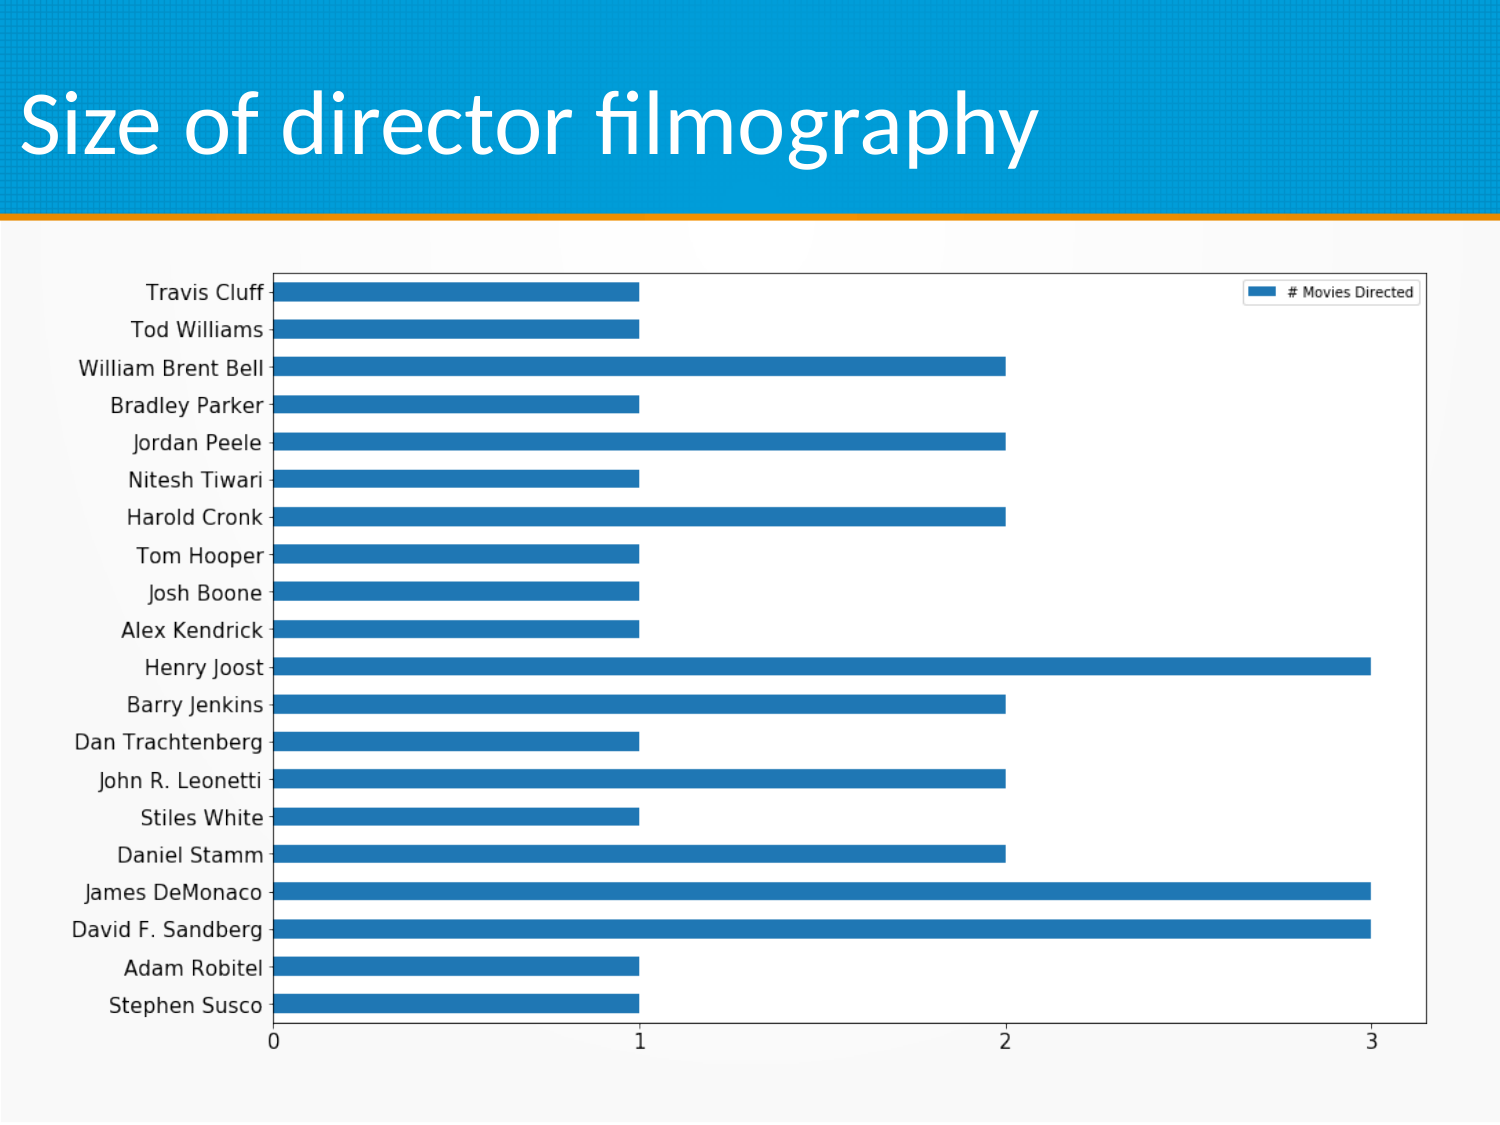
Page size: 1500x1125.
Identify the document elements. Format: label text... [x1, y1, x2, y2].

picture [0, 214, 1500, 1125]
text_box Size of director filmography [19, 23, 1370, 212]
